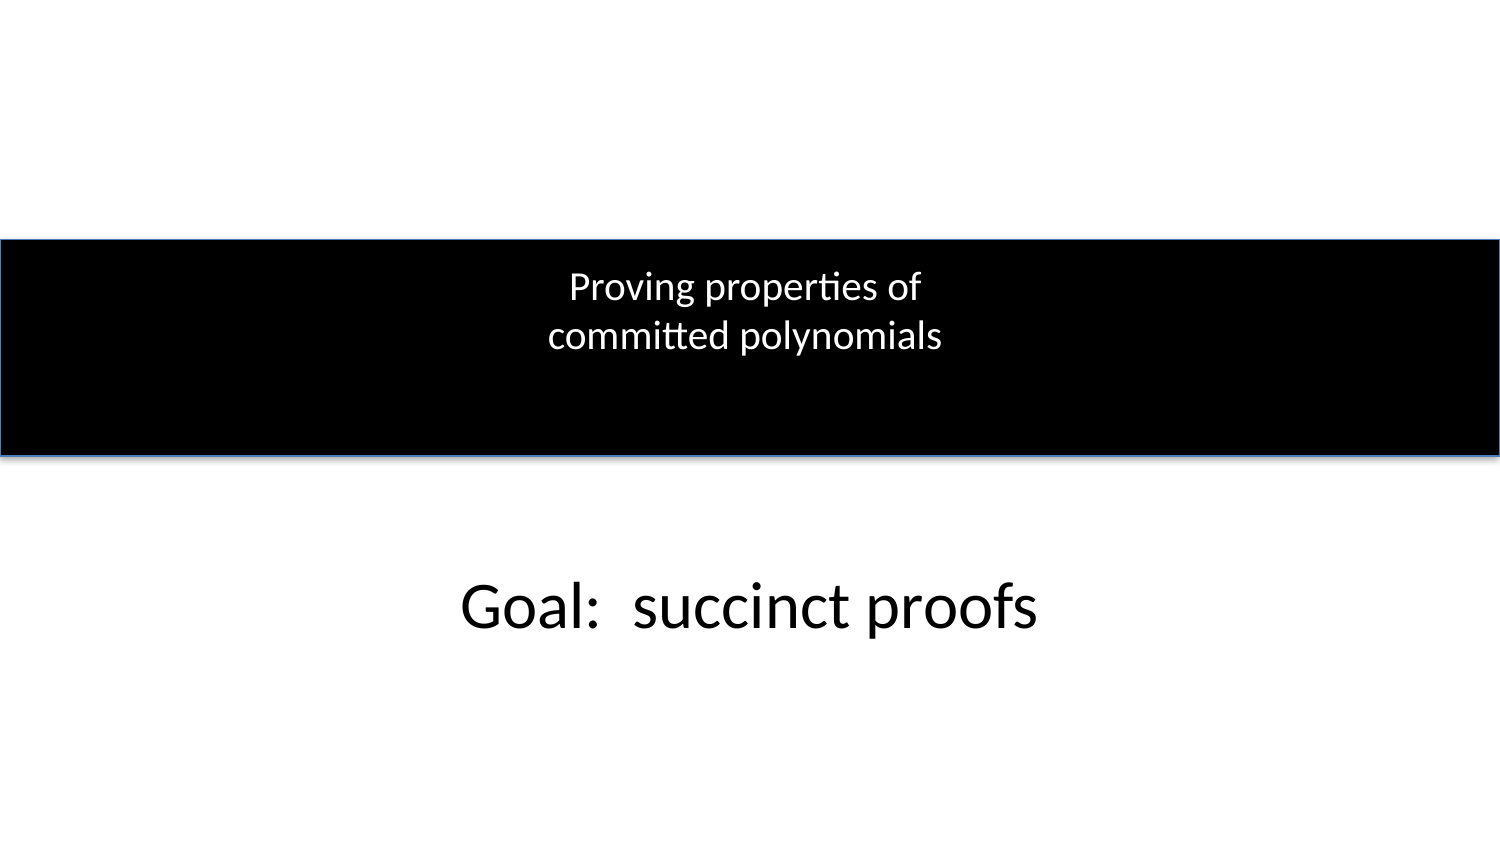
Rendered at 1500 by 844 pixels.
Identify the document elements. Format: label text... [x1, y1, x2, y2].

title Proving properties of committed polynomials [112, 251, 1388, 366]
subtitle Goal: succinct proofs [224, 553, 1276, 770]
